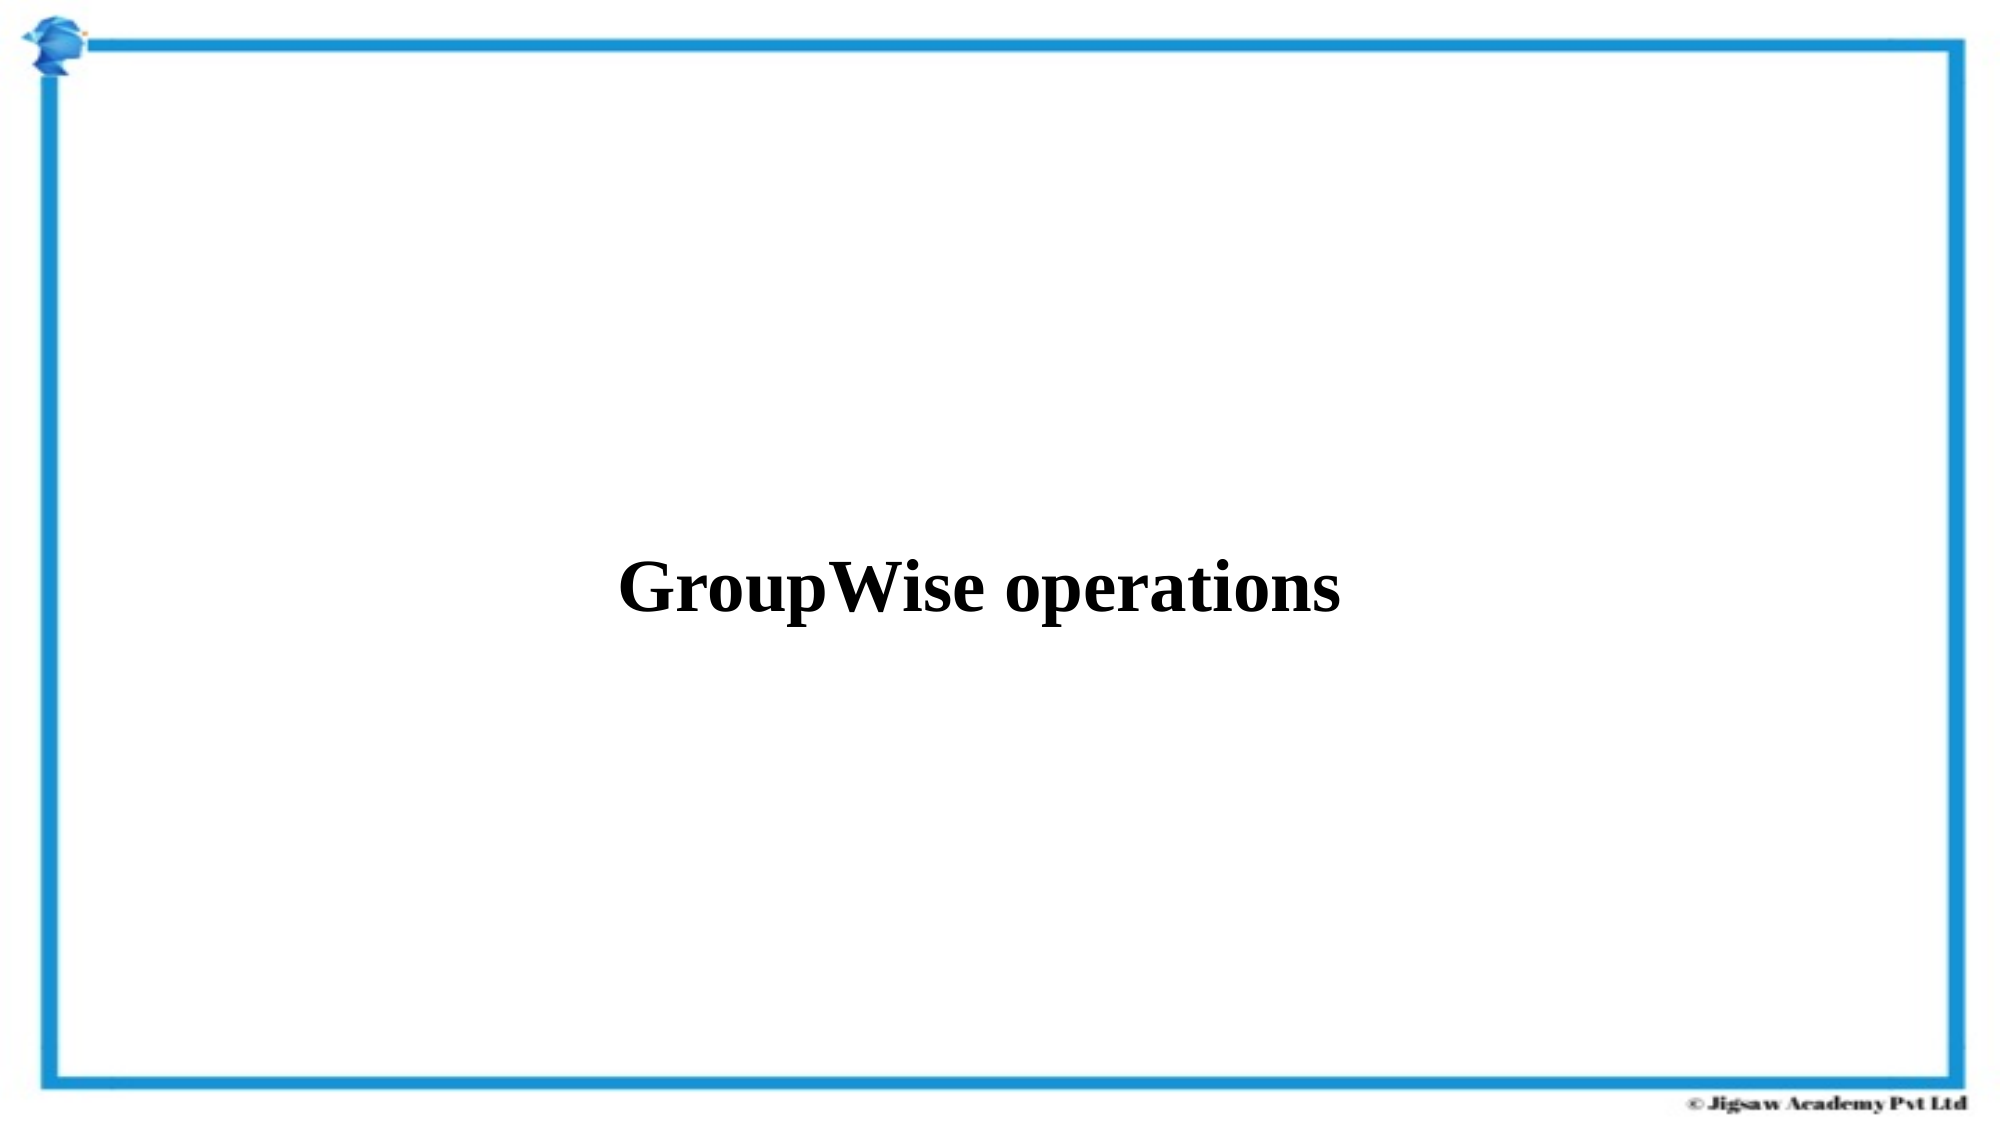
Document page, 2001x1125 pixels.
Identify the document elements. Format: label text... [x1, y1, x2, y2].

title GroupWise operations [462, 466, 1403, 708]
picture [0, 0, 2000, 1125]
